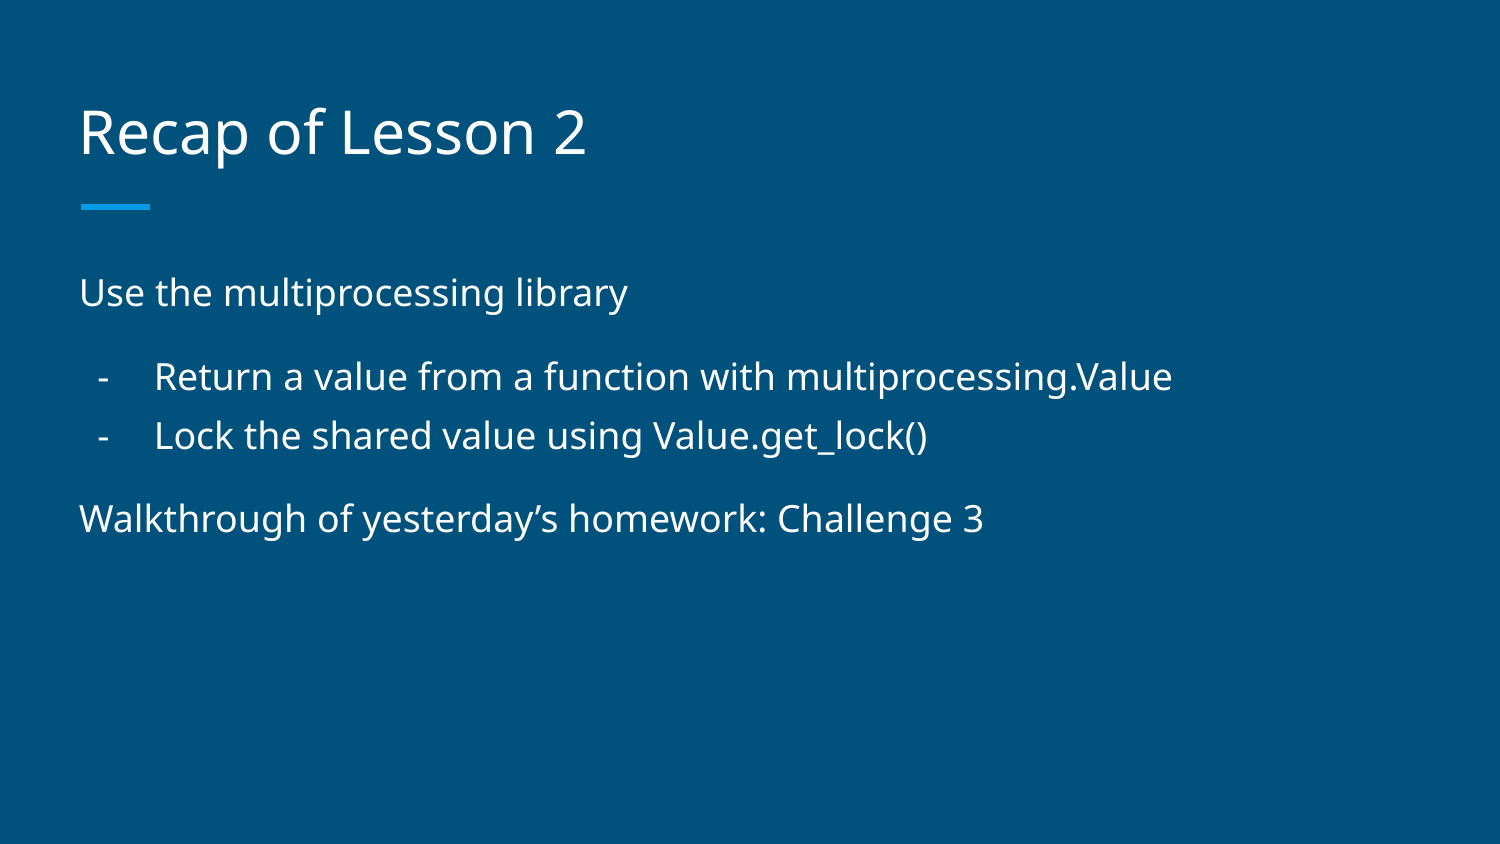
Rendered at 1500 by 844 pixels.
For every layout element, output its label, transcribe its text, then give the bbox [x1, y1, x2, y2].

title Recap of Lesson 2 [63, 75, 1437, 188]
text_box Use the multiprocessing library Return a value from a function with multiprocessing.Value Lock the shared value using Value.get_lock() Walkthrough of yesterday’s homework: Challenge 3 [63, 244, 1437, 750]
